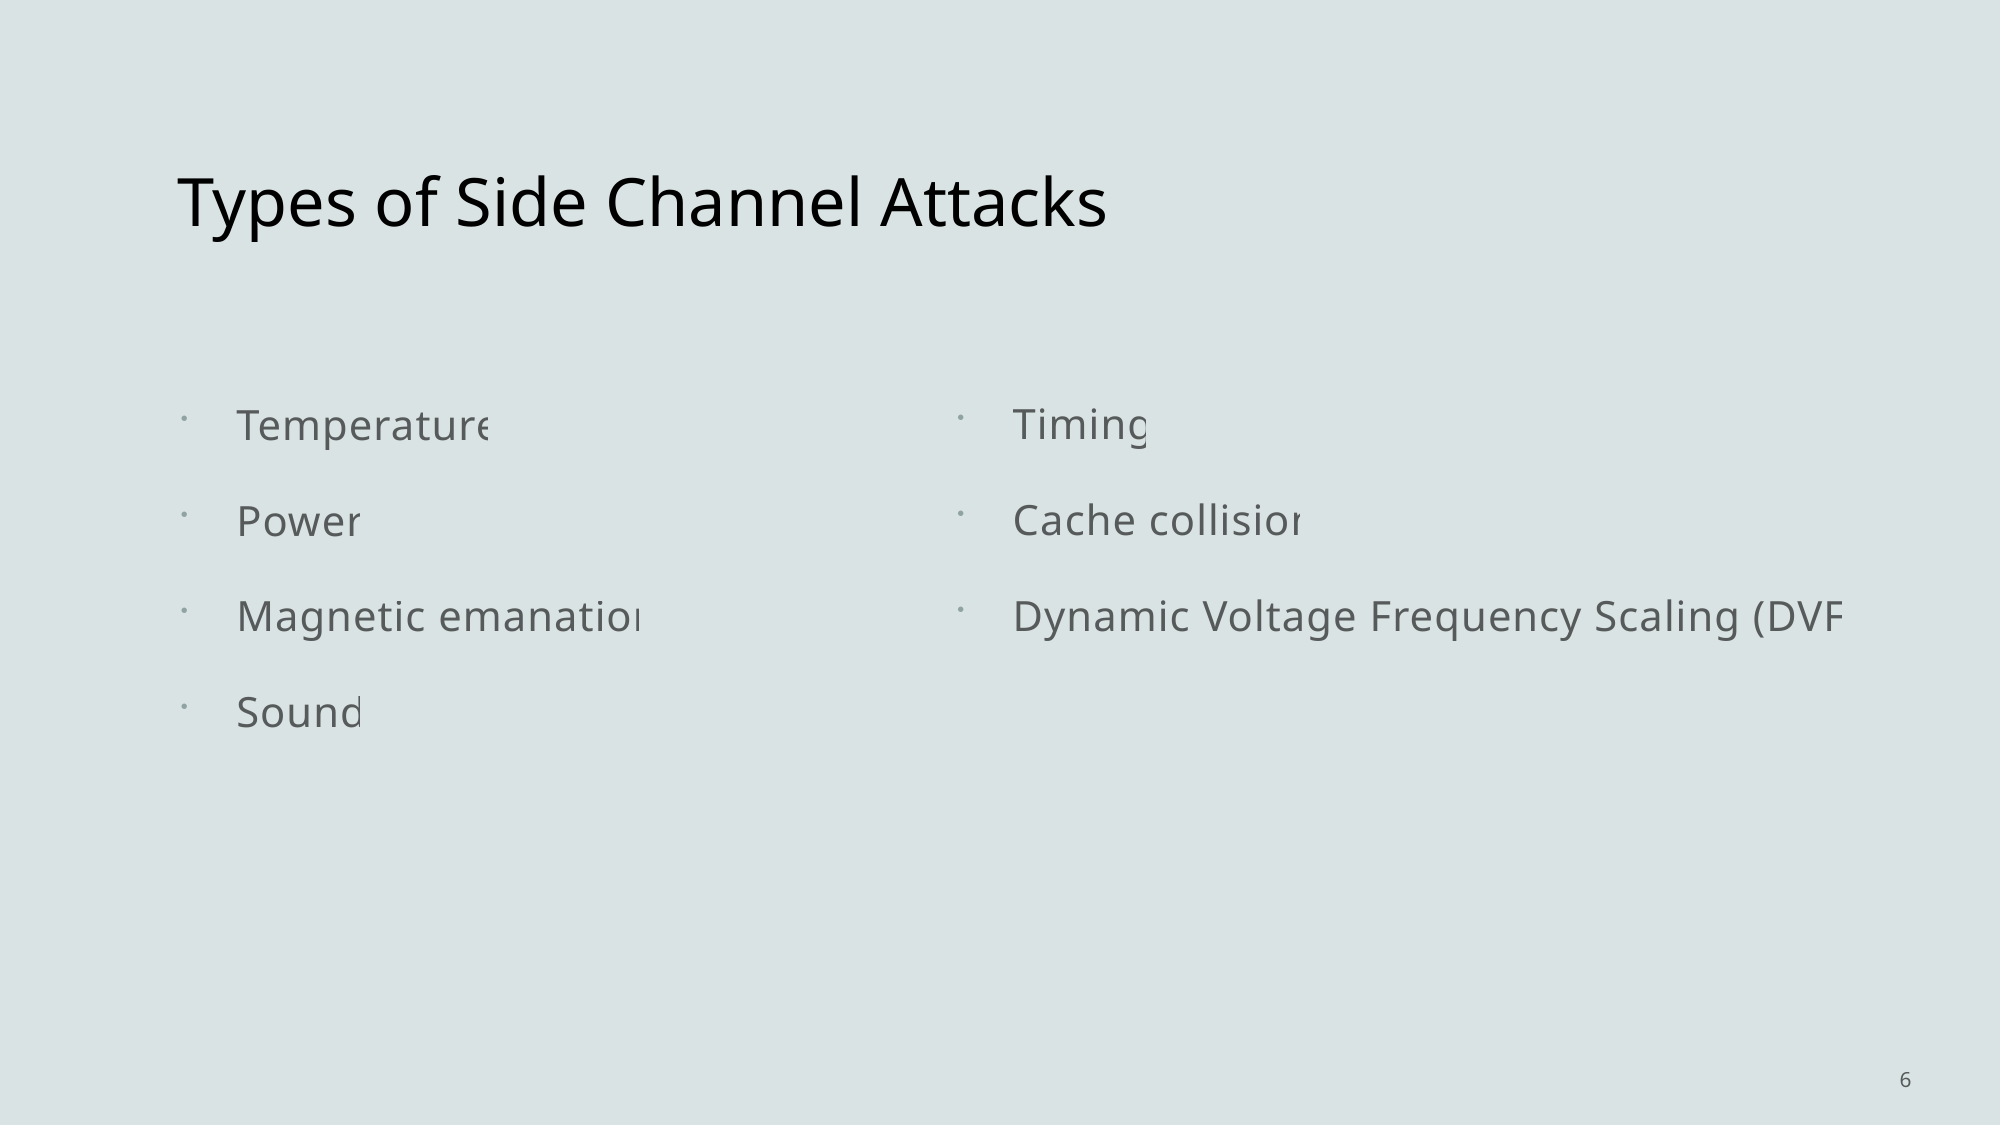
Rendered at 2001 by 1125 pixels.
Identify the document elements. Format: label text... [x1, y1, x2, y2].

list Temperature Power Magnetic emanation Sound [162, 294, 720, 956]
slide_number 6 [1637, 1042, 1927, 1119]
text_box Timing Cache collision Dynamic Voltage Frequency Scaling (DVFS) [938, 294, 2000, 957]
title Types of Side Channel Attacks [162, 64, 1838, 248]
